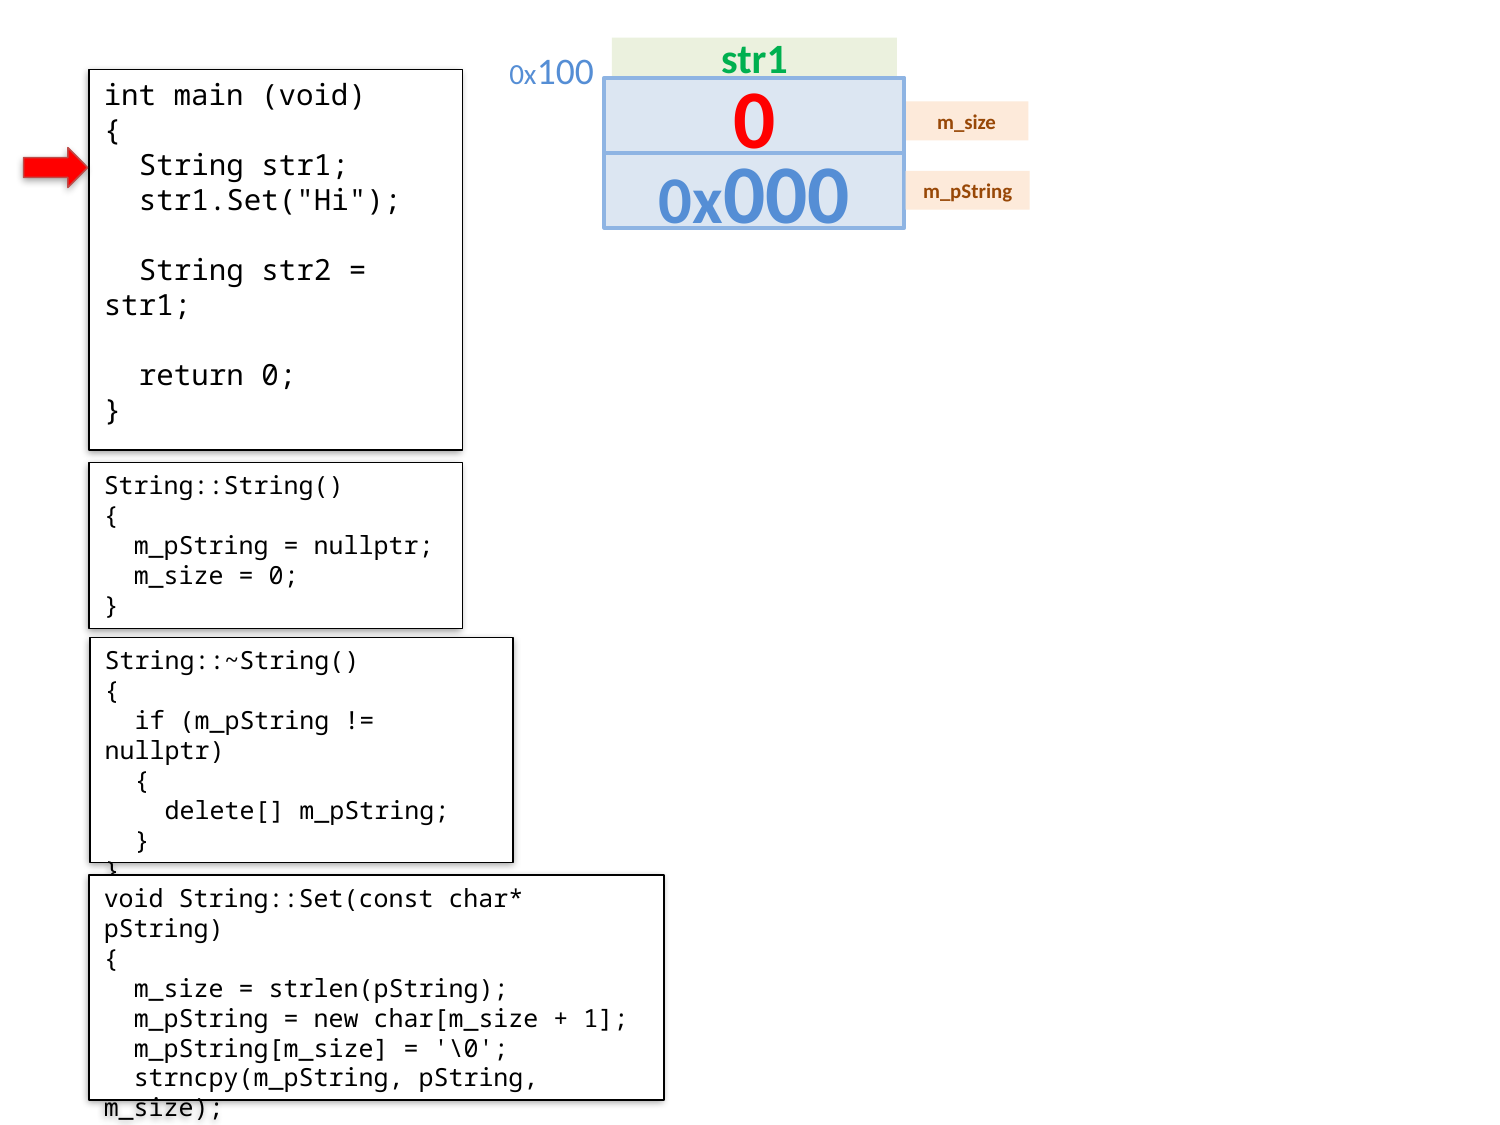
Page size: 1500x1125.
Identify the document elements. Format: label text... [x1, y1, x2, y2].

text_box [22, 146, 89, 189]
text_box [493, 37, 1030, 228]
text_box int main (void) { String str1; str1.Set("Hi"); String str2 = str1; return 0; } [88, 69, 463, 451]
text_box String::~String() { if (m_pString != nullptr) { delete[] m_pString; } } [89, 637, 514, 863]
text_box void String::Set(const char* pString) { m_size = strlen(pString); m_pString = new char[m_size + 1]; m_pString[m_size] = '\0'; strncpy(m_pString, pString, m_size); } [88, 874, 665, 1101]
text_box String::String() { m_pString = nullptr; m_size = 0; } [88, 462, 463, 629]
